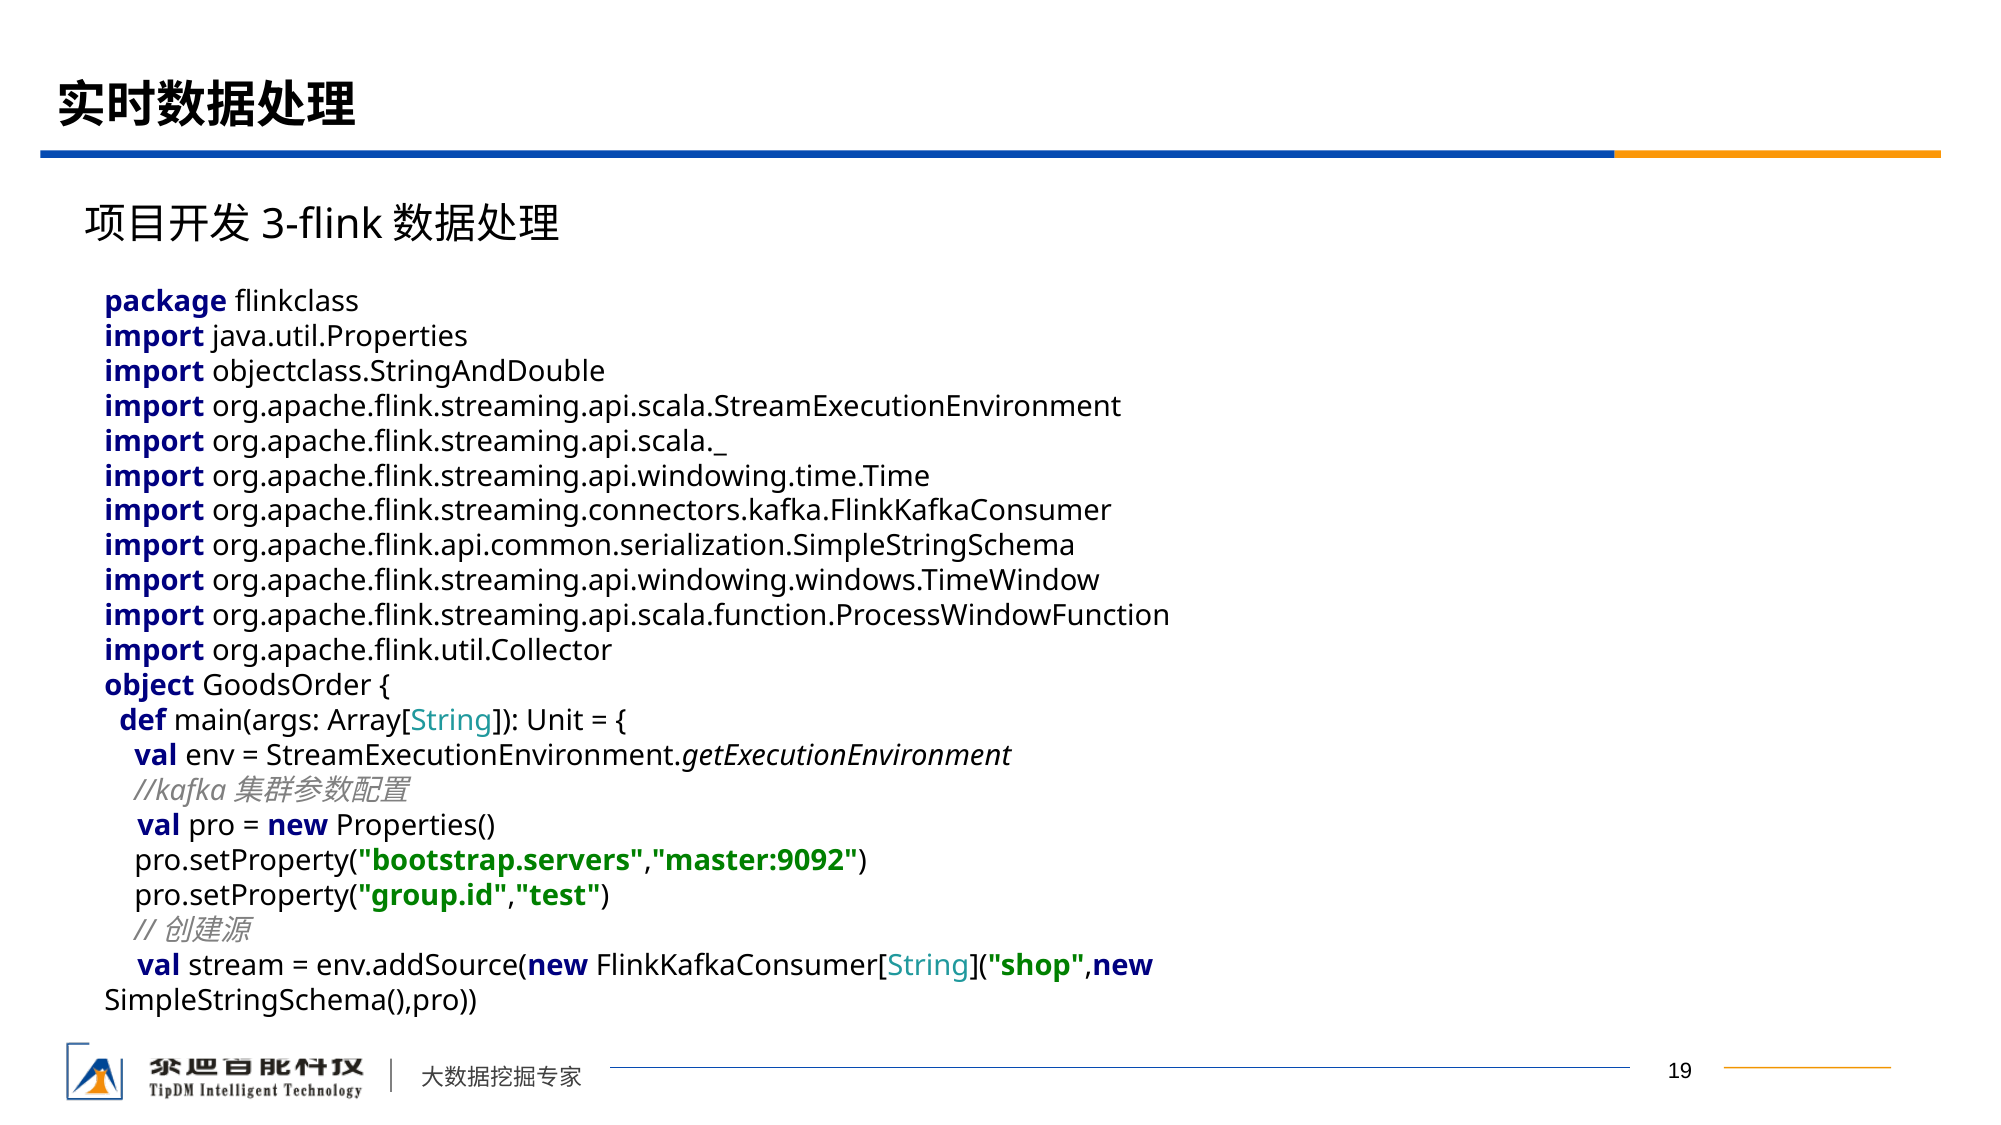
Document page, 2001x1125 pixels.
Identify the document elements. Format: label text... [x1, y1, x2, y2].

picture [62, 1028, 368, 1107]
text_box package flinkclass import java.util.Properties import objectclass.StringAndDouble import org.apache.flink.streaming.api.scala.StreamExecutionEnvironment import org.apache.flink.streaming.api.scala._ import org.apache.flink.streaming.api.windowing.time.Time import org.apache.flink.streaming.connectors.kafka.FlinkKafkaConsumer import org.apache.flink.api.common.serialization.SimpleStringSchema import org.apache.flink.streaming.api.windowing.windows.TimeWindow import org.apache.flink.streaming.api.scala.function.ProcessWindowFunction import org.apache.flink.util.Collector object GoodsOrder { def main(args: Array[String]): Unit = { val env = StreamExecutionEnvironment.getExecutionEnvironment //kafka集群参数配置 val pro = new Properties() pro.setProperty("bootstrap.servers","master:9092") pro.setProperty("group.id","test") //创建源 val stream = env.addSource(new FlinkKafkaConsumer[String]("shop",new SimpleStringSchema(),pro)) [89, 274, 1441, 1059]
list 项目开发3-flink数据处理 [69, 186, 1892, 257]
title 实时数据处理 [41, 58, 1842, 146]
